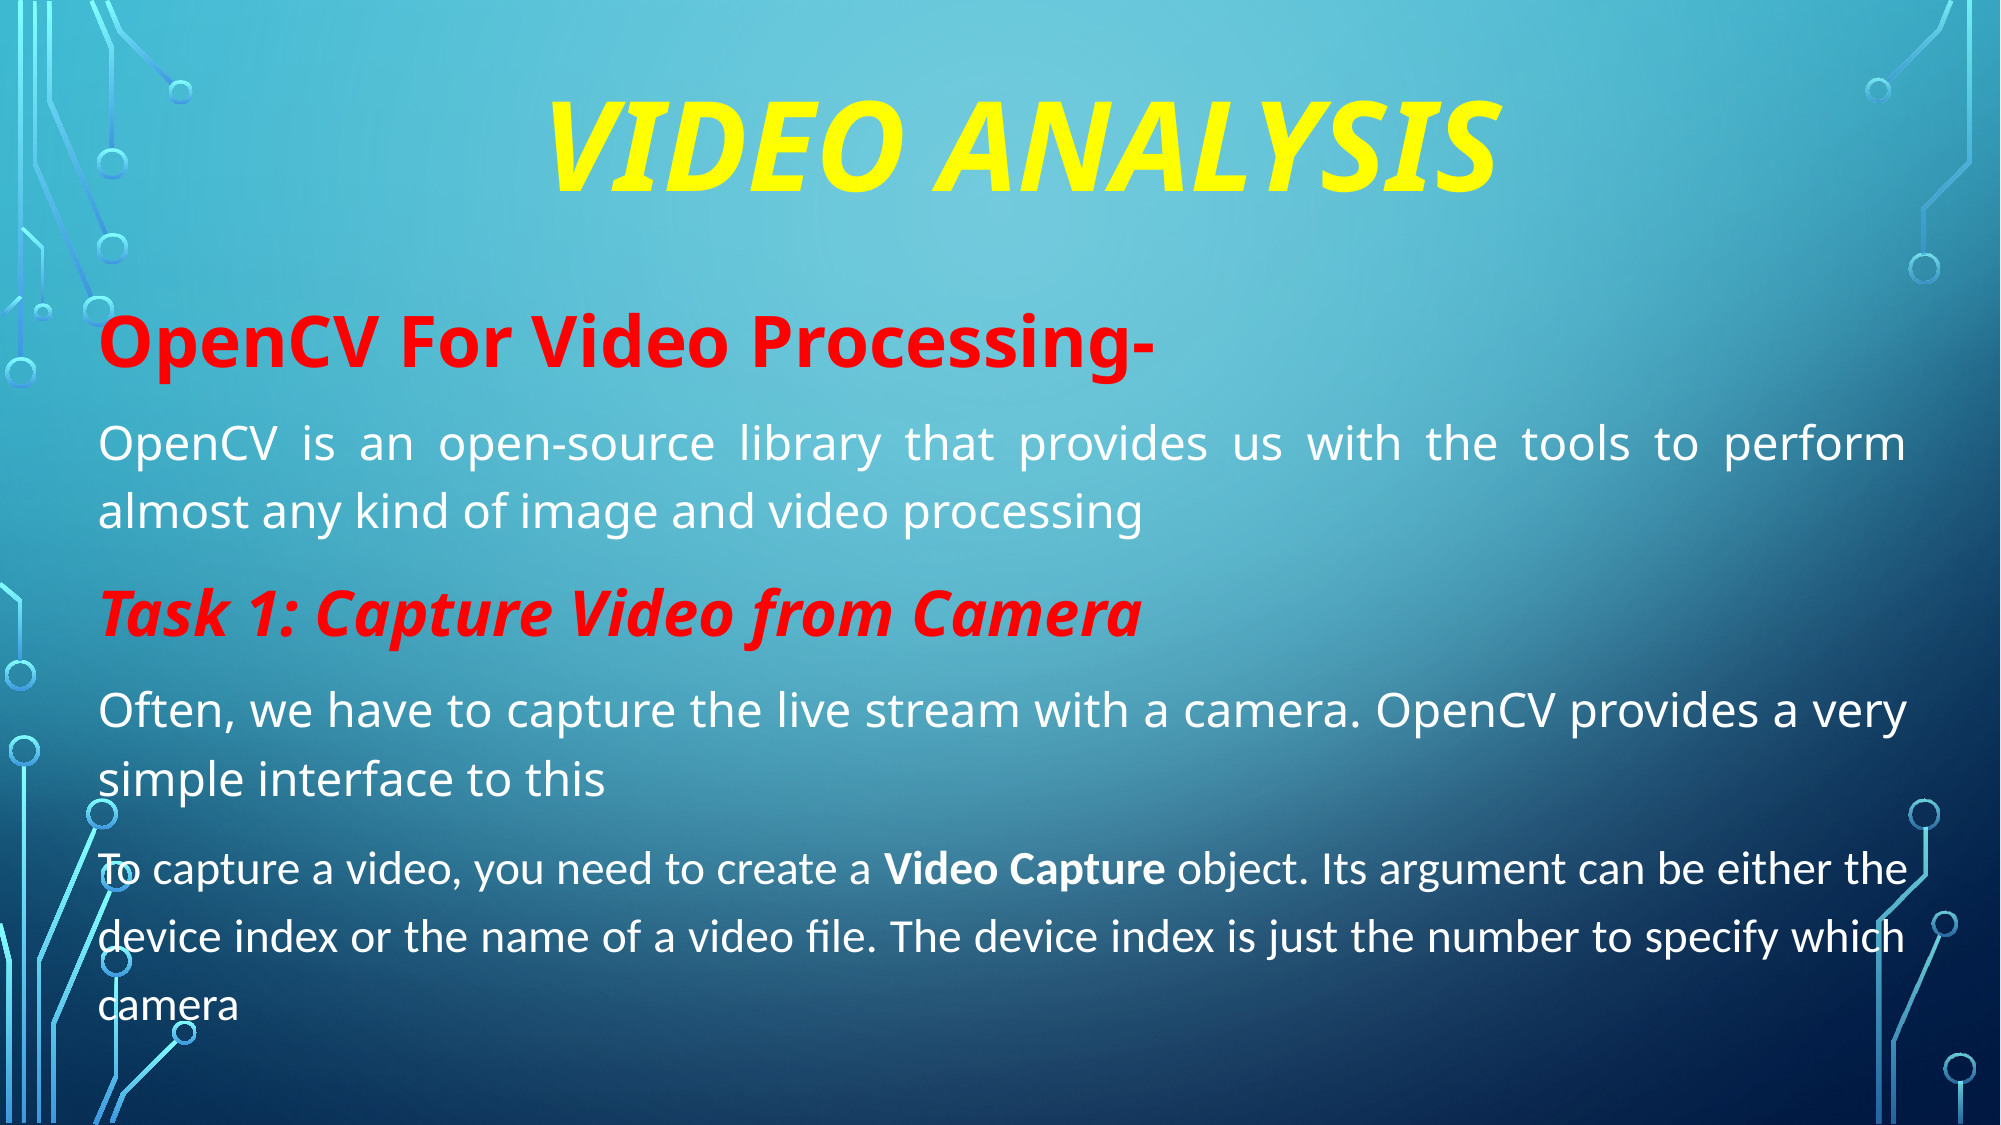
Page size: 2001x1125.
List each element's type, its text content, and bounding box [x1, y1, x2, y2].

list OpenCV For Video Processing- OpenCV is an open-source library that provides us with the tools to perform almost any kind of image and video processing Task 1: Capture Video from Camera Often, we have to capture the live stream with a camera. OpenCV provides a very simple interface to this To capture a video, you need to create a Video Capture object. Its argument can be either the device index or the name of a video file. The device index is just the number to specify which camera [82, 272, 1925, 1044]
title Video Analysis [209, 29, 1835, 272]
